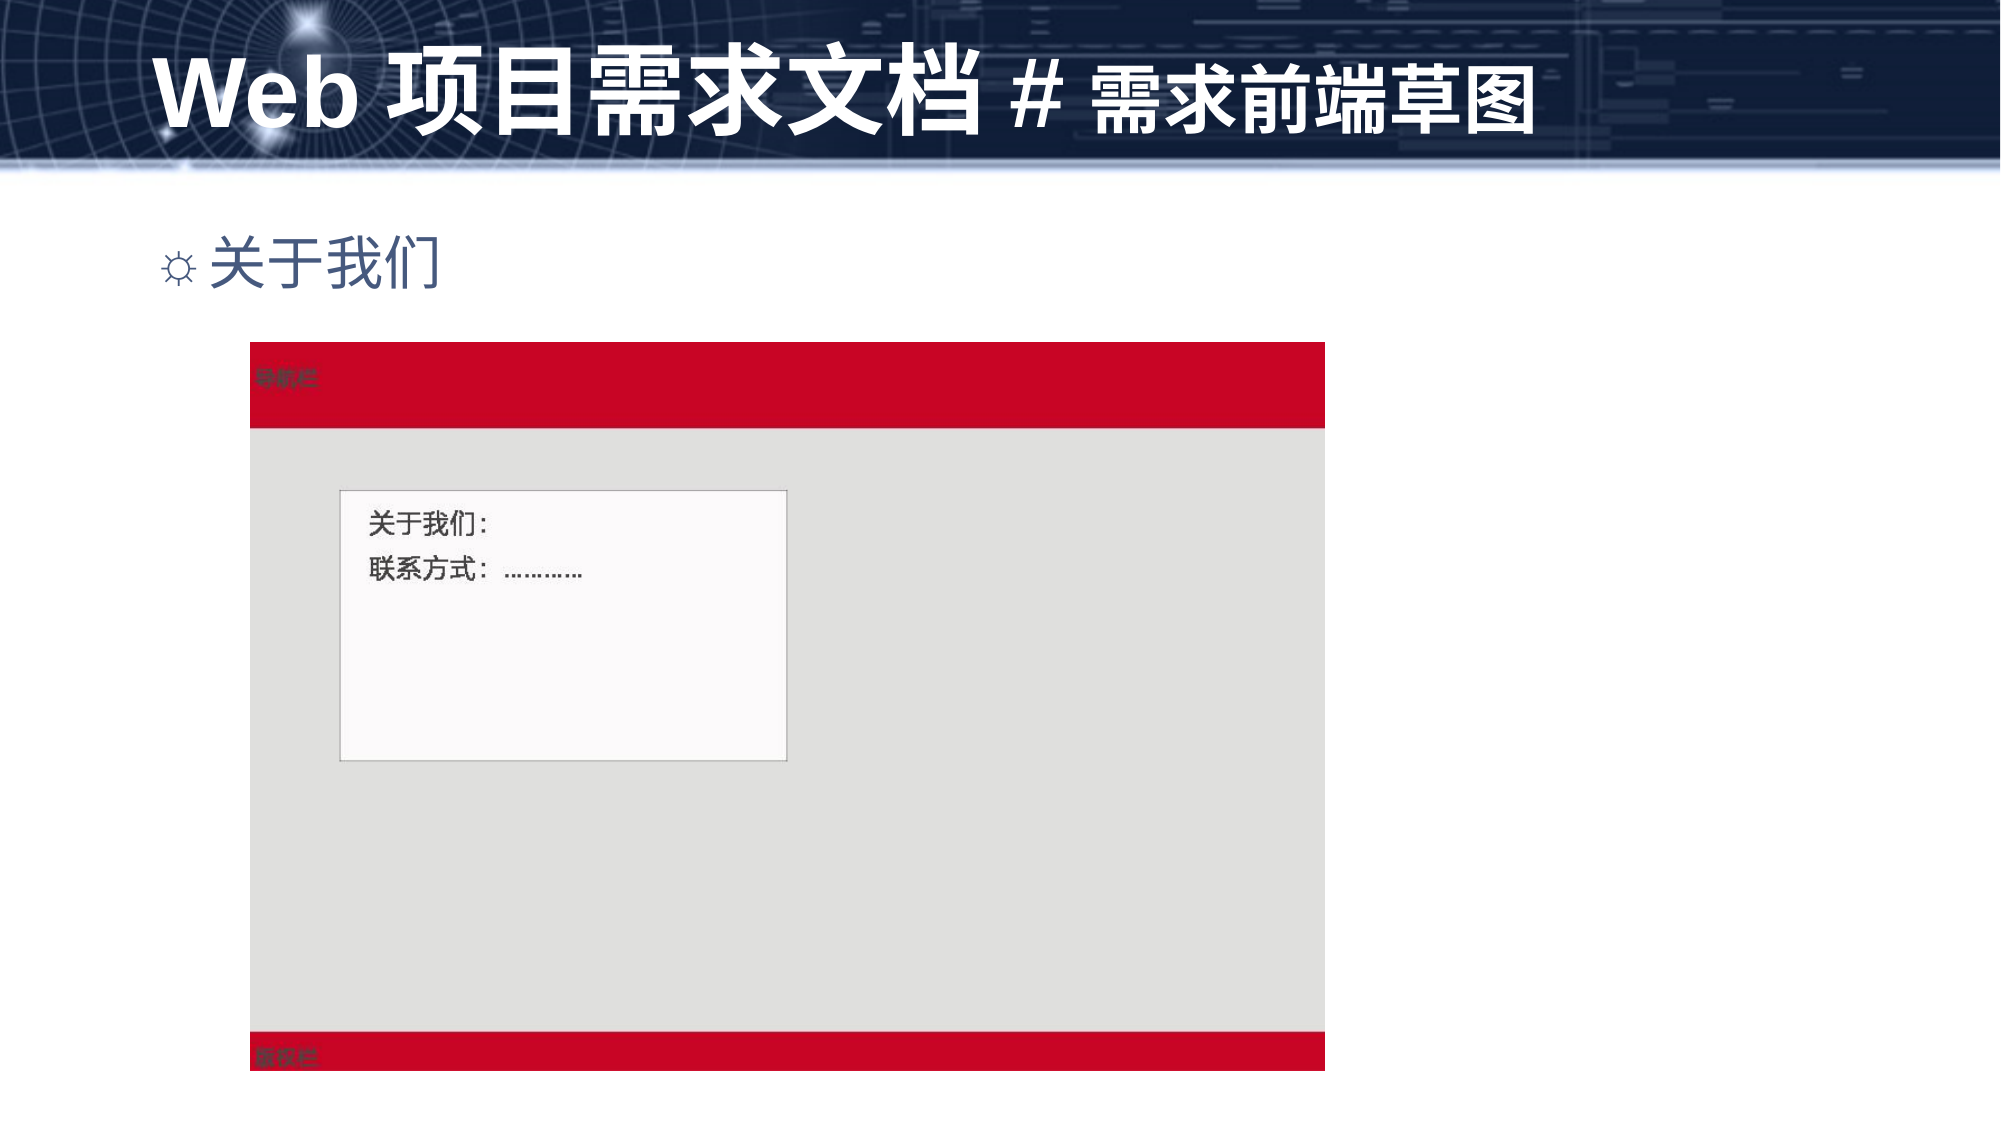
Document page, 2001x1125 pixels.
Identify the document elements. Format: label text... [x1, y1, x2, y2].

list 关于我们 [137, 226, 1863, 1014]
title Web项目需求文档#需求前端草图 [137, 29, 1863, 160]
picture [0, 0, 2001, 1125]
